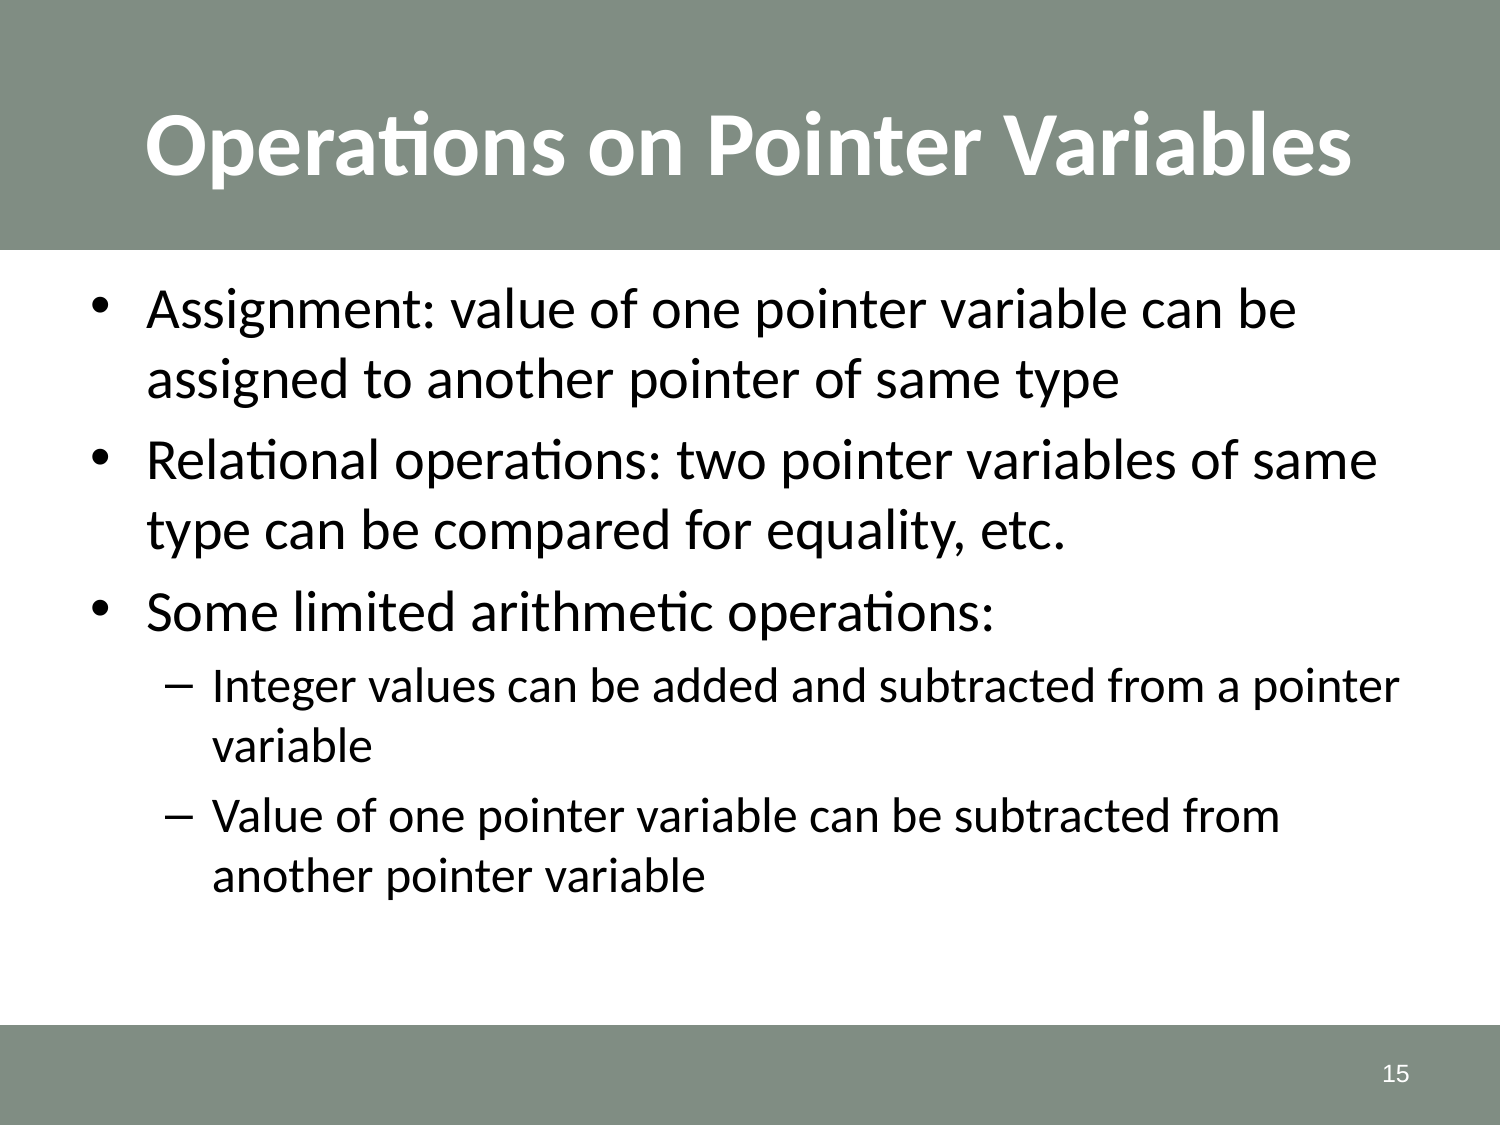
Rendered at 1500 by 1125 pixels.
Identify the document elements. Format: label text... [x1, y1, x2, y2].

list Assignment: value of one pointer variable can be assigned to another pointer of same type Relational operations: two pointer variables of same type can be compared for equality, etc. Some limited arithmetic operations: Integer values can be added and subtracted from a pointer variable Value of one pointer variable can be subtracted from another pointer variable [75, 262, 1425, 1005]
slide_number 15 [1074, 1042, 1425, 1103]
title Operations on Pointer Variables [75, 45, 1425, 233]
